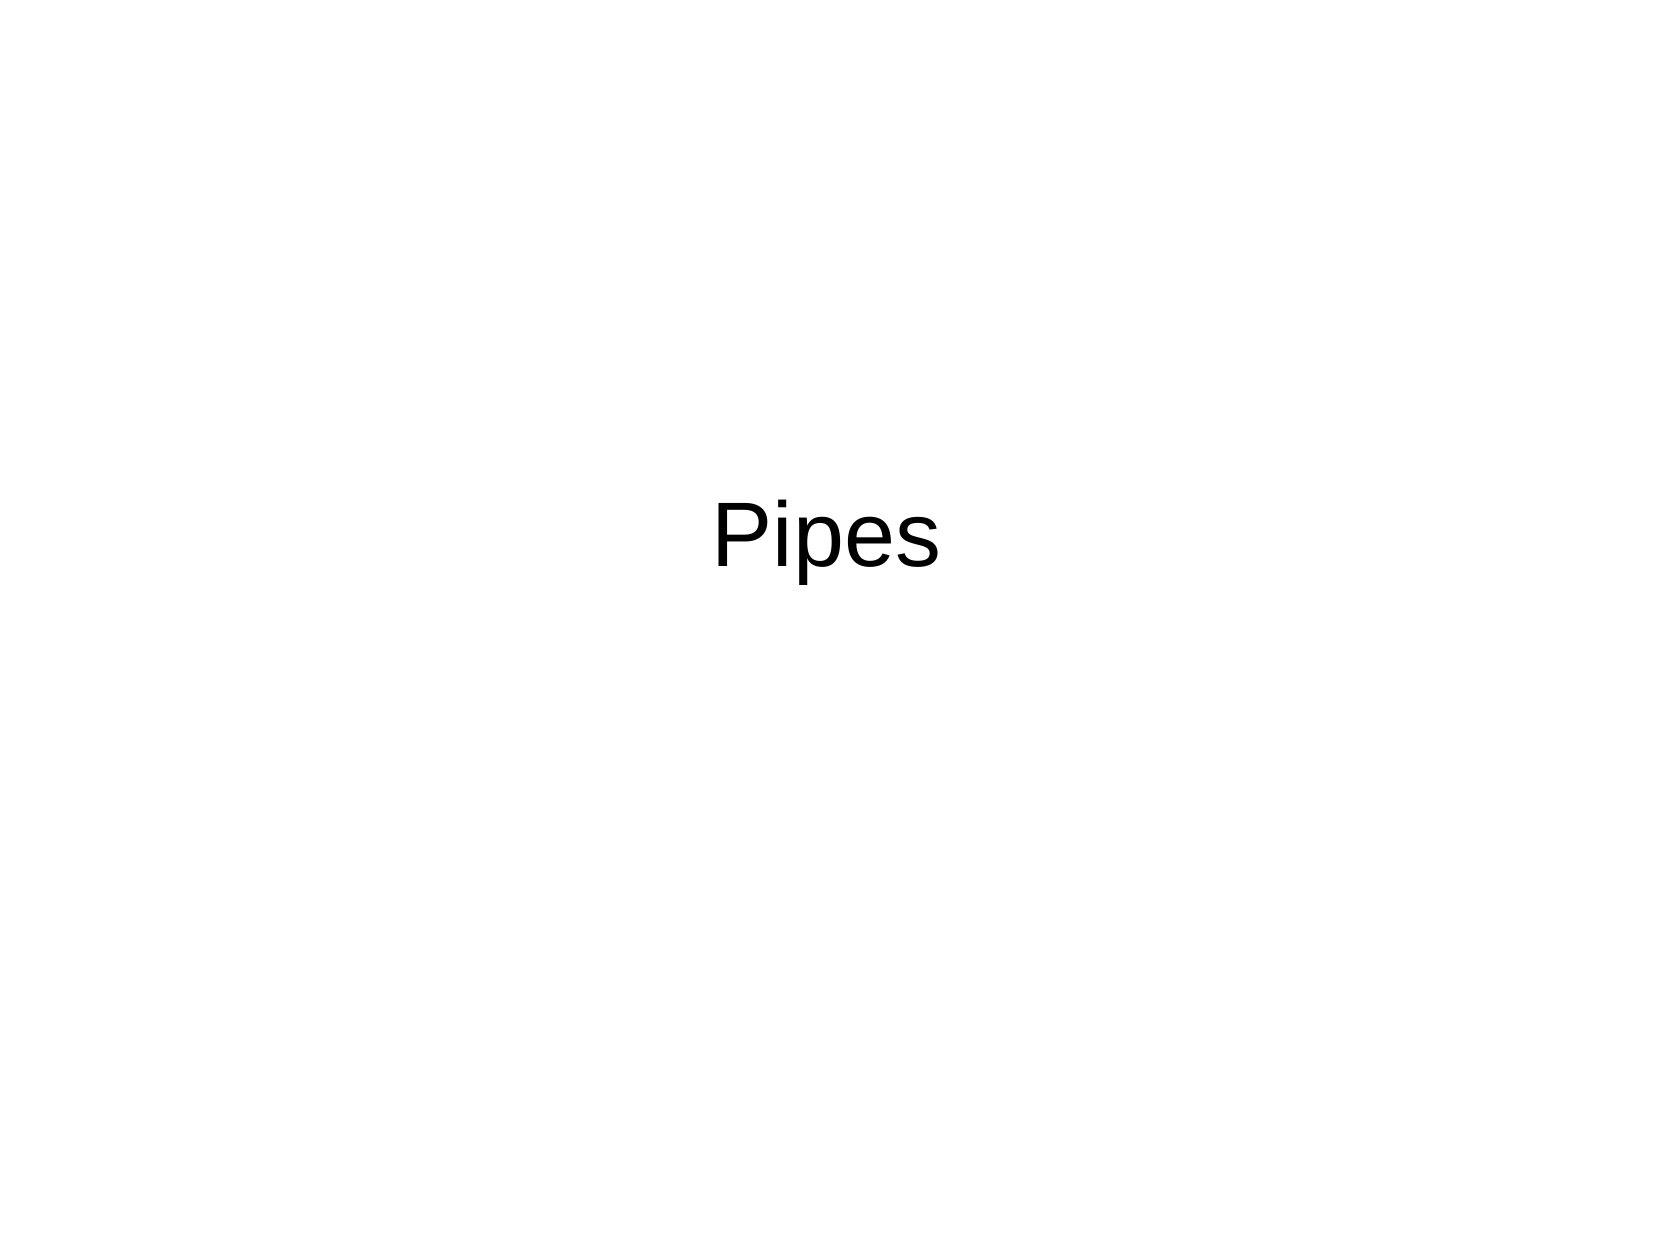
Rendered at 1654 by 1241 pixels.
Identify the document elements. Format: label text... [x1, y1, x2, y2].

subtitle Pipes [82, 49, 1571, 1010]
